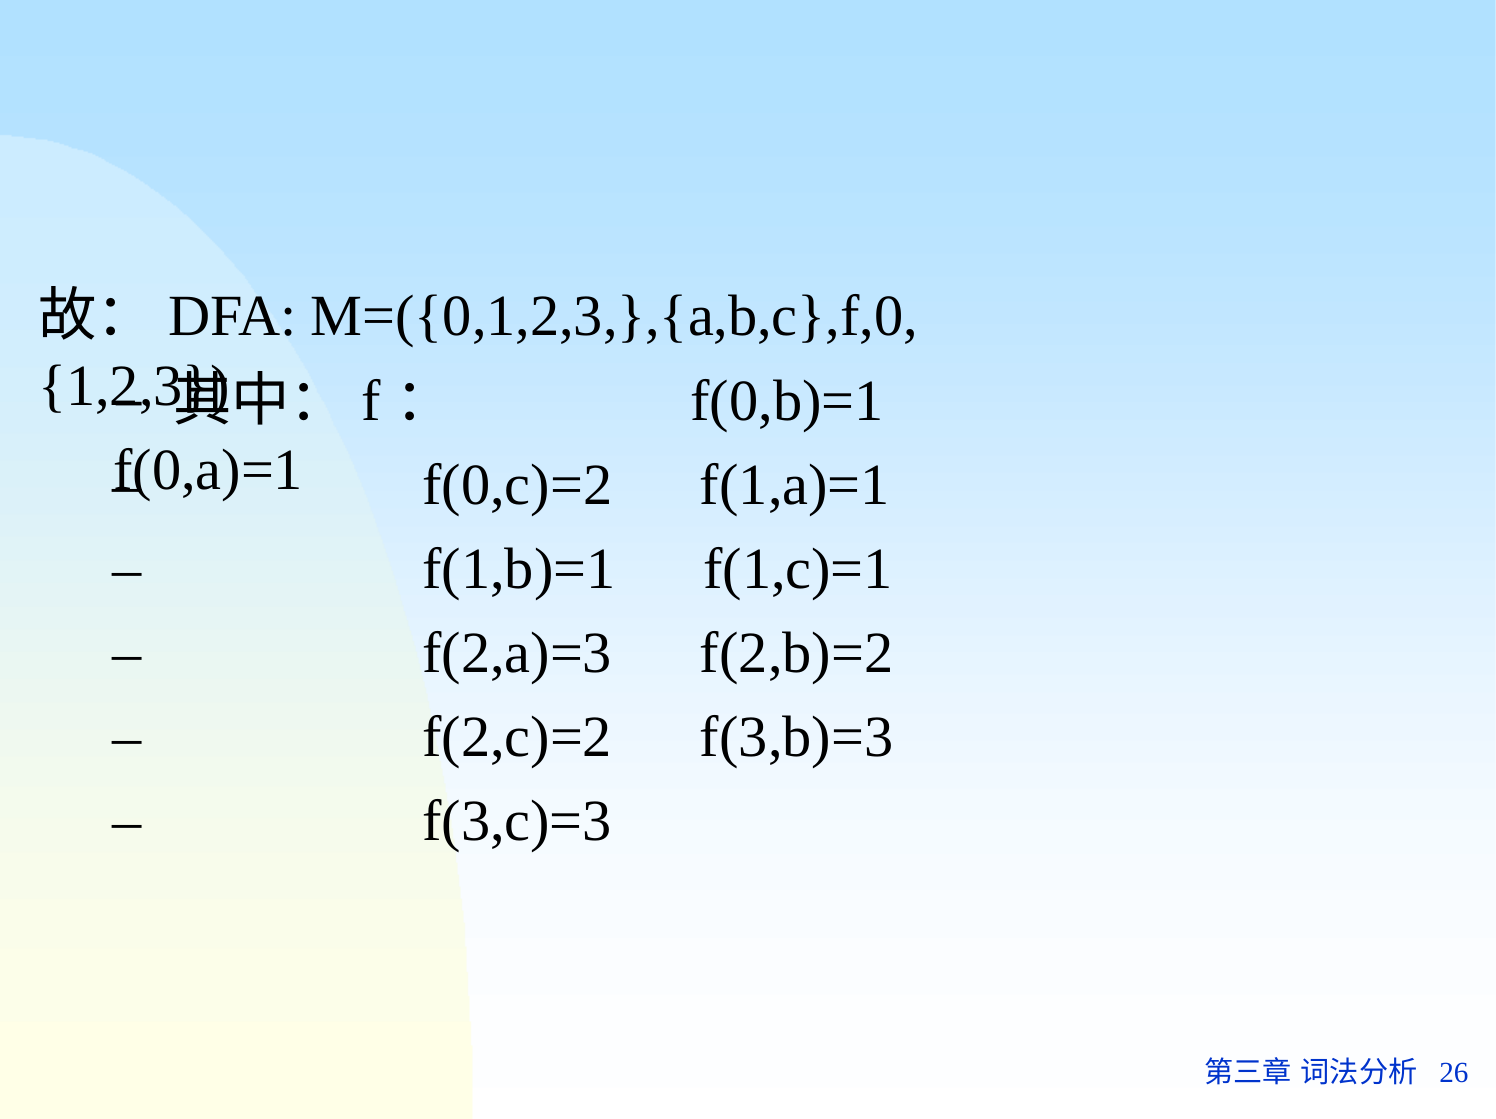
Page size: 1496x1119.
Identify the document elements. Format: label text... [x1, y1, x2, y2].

text_box – 其中：f： f(0,a)=1 [110, 359, 620, 502]
slide_number 第三章 词法分析 26 [1202, 1054, 1474, 1119]
text_box f(0,b)=1 f(1,a)=1 f(1,c)=1 f(2,b)=2 f(3,b)=3 [688, 345, 896, 768]
picture [0, 0, 1496, 1119]
text_box – – – – – [110, 429, 145, 852]
text_box 故：DFA: M=({0,1,2,3,},{a,b,c},f,0,{1,2,3}) [35, 275, 1106, 418]
text_box f(0,c)=2 f(1,b)=1 f(2,a)=3 f(2,c)=2 f(3,c)=3 [420, 429, 618, 852]
